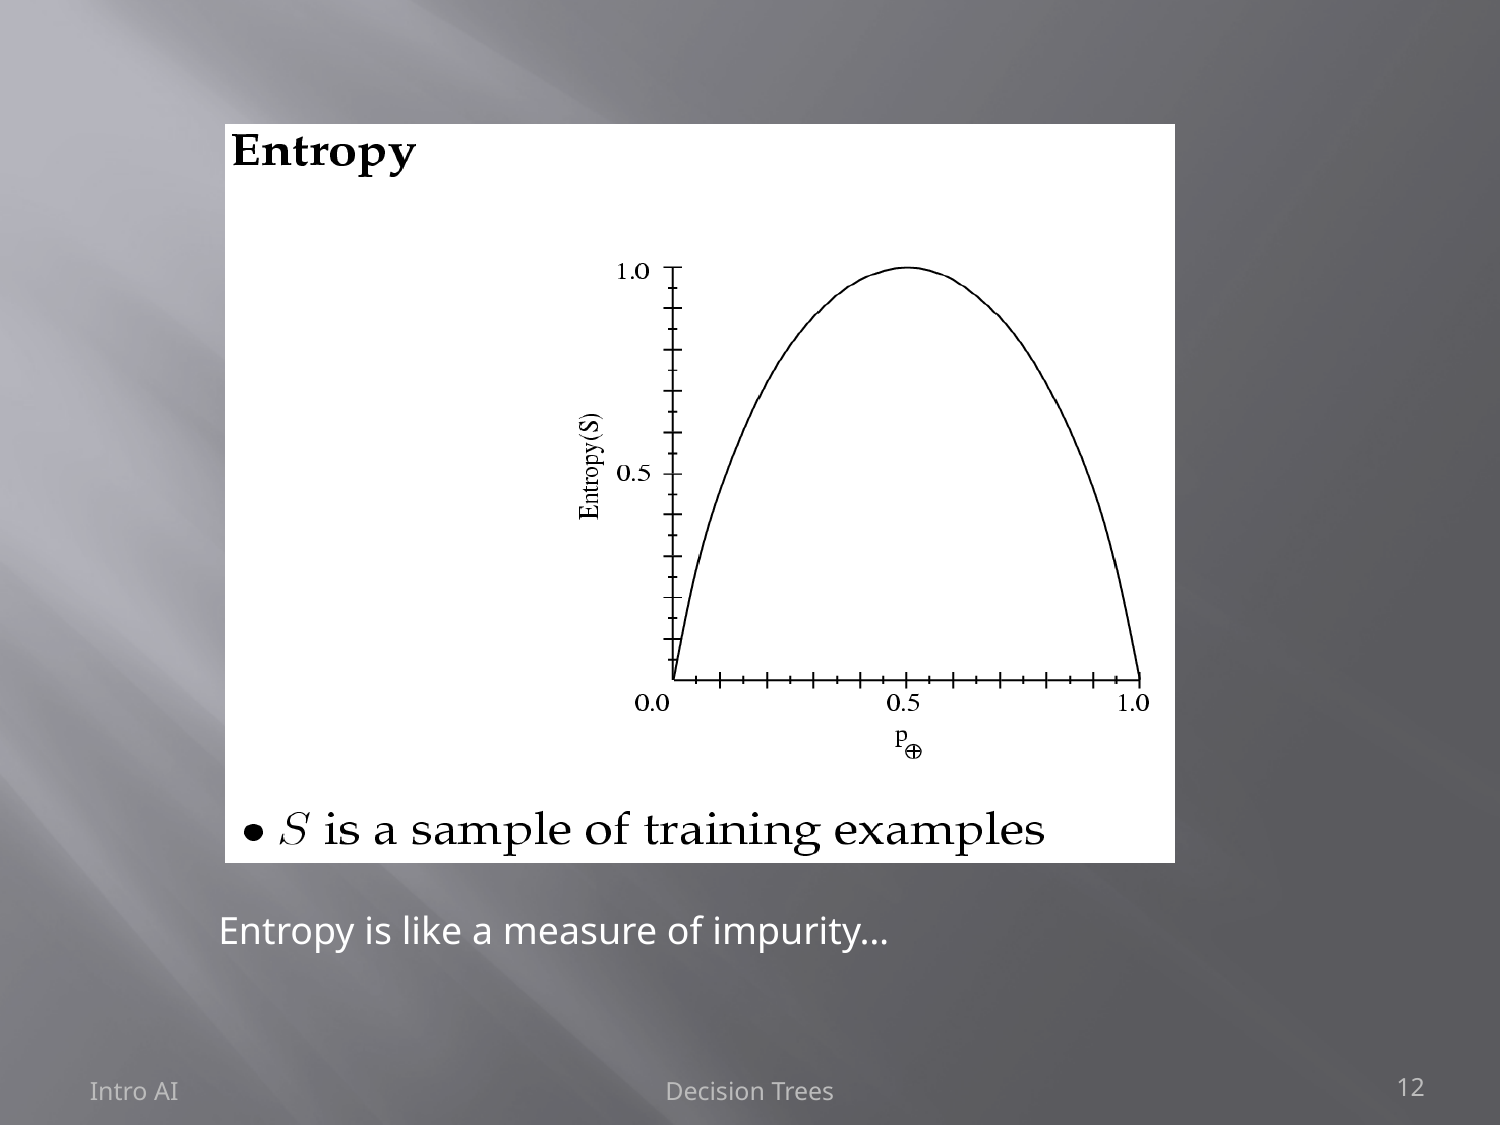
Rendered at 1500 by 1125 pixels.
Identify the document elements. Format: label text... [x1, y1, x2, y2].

footer Decision Trees [512, 1052, 988, 1113]
slide_number Intro AI [75, 1052, 425, 1113]
slide_number 12 [1299, 1052, 1425, 1113]
text_box Entropy is like a measure of impurity… [203, 899, 906, 960]
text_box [224, 124, 1176, 863]
